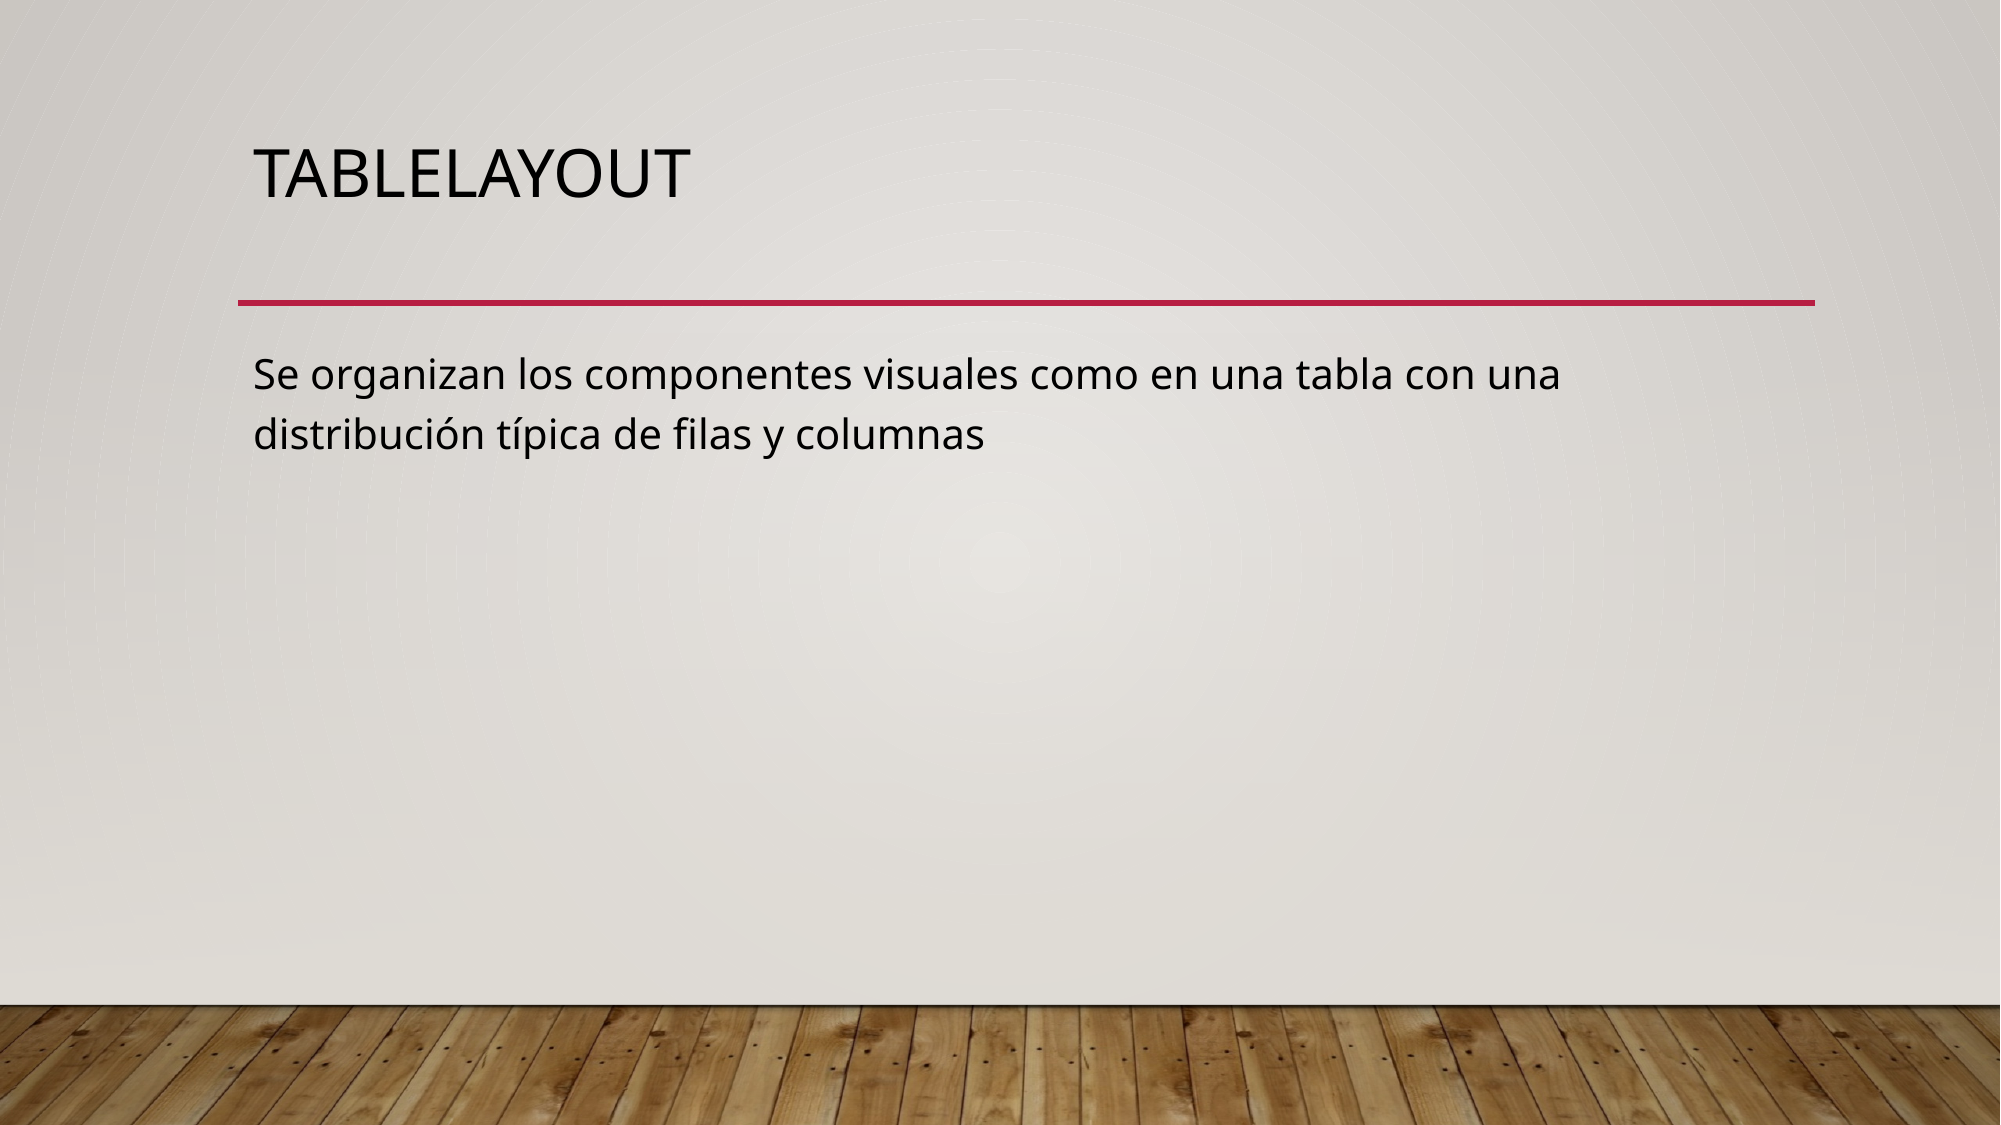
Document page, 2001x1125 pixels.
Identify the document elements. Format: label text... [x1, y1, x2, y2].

title TableLayout [238, 131, 1814, 305]
list Se organizan los componentes visuales como en una tabla con una distribución típica de filas y columnas [238, 330, 1814, 897]
picture [0, 1005, 2000, 1125]
